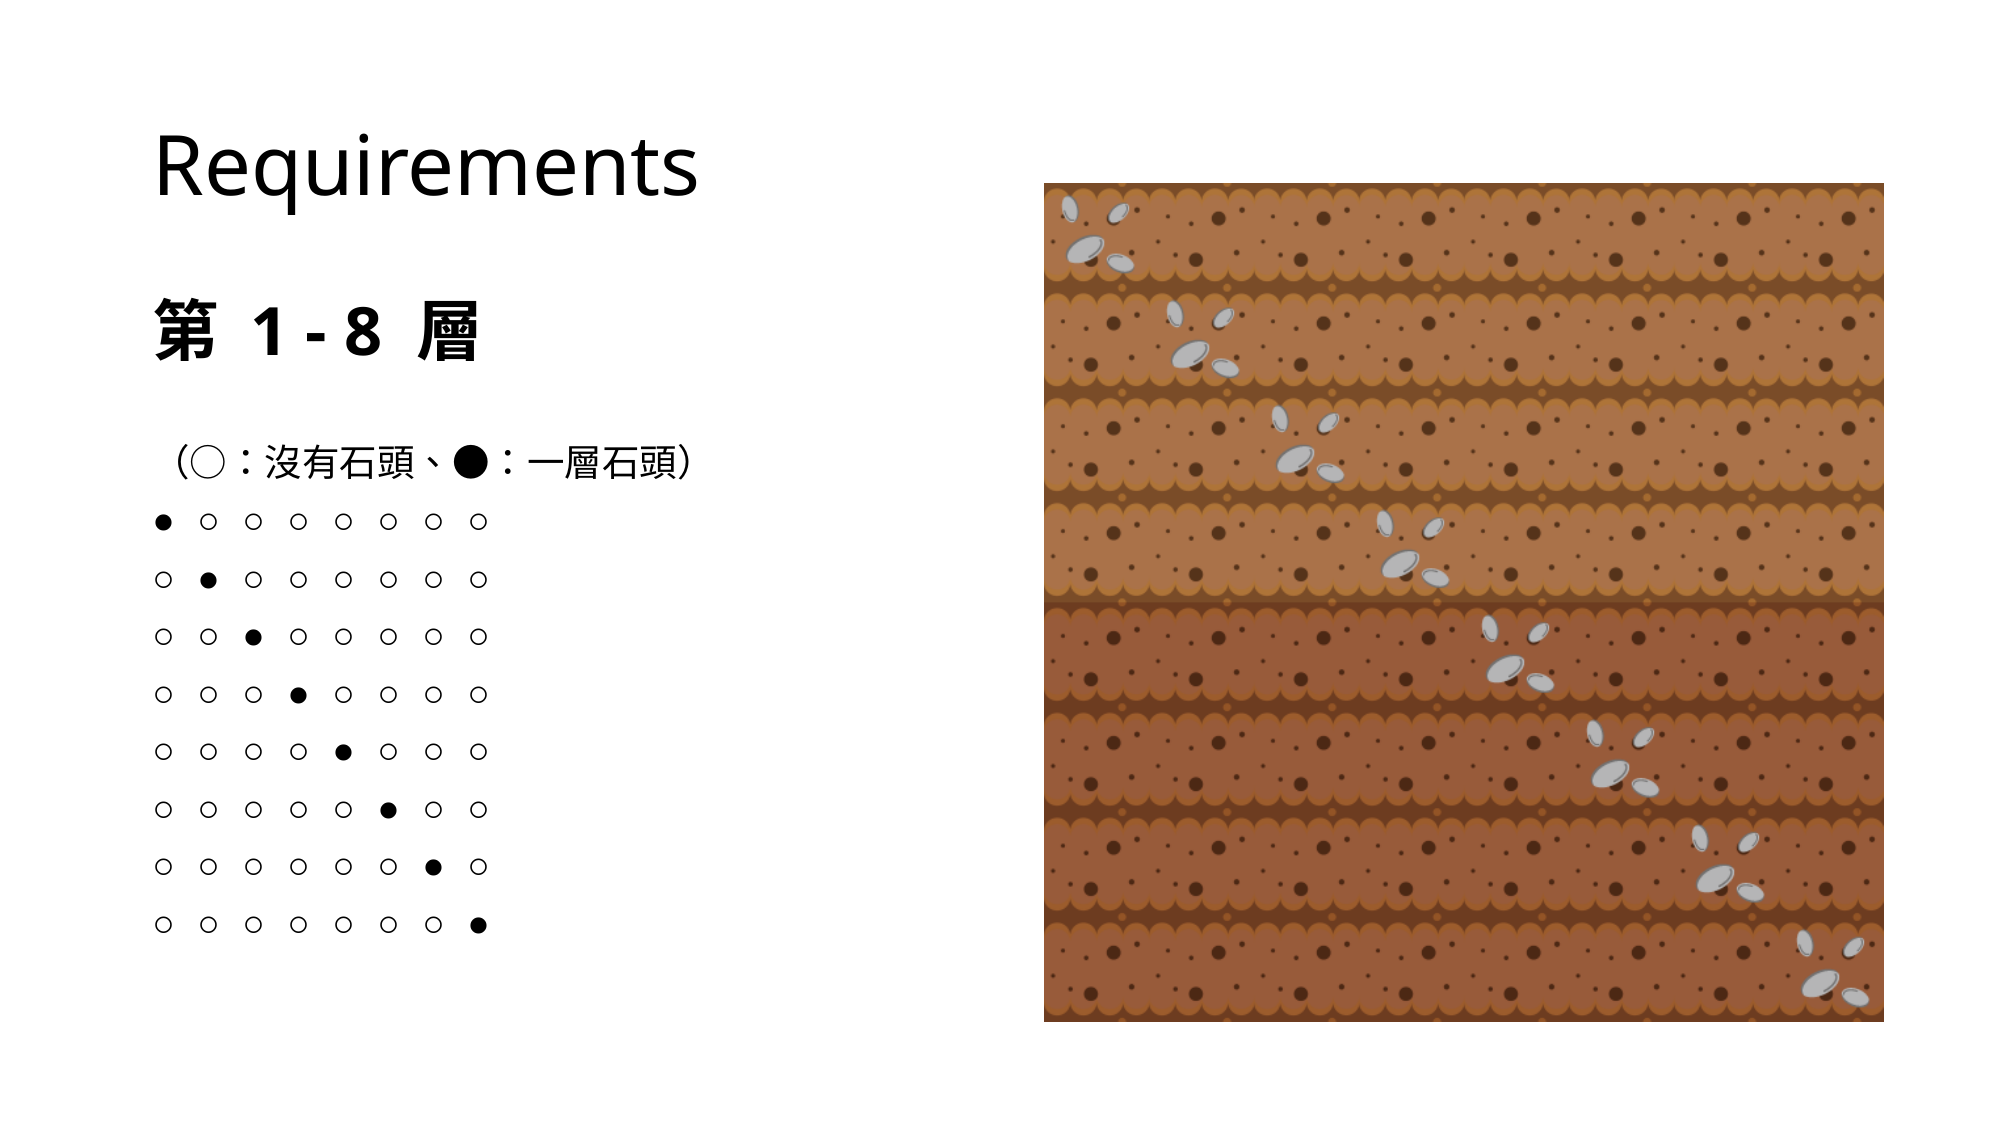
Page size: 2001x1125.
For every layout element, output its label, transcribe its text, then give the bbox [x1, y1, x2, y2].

picture [1044, 183, 1884, 1022]
list 第 1 - 8 層 （○：沒有石頭、●：一層石頭） ● ○ ○ ○ ○ ○ ○ ○ ○ ● ○ ○ ○ ○ ○ ○ ○ ○ ● ○ ○ ○ ○ ○ ○ ○ ○ ● ○ ○ ○ ○ ○ ○ ○ ○ ● ○ ○ ○ ○ ○ ○ ○ ○ ● ○ ○ ○ ○ ○ ○ ○ ○ ● ○ ○ ○ ○ ○ ○ ○ ○ ● [137, 281, 977, 1050]
title Requirements [137, 59, 1863, 278]
